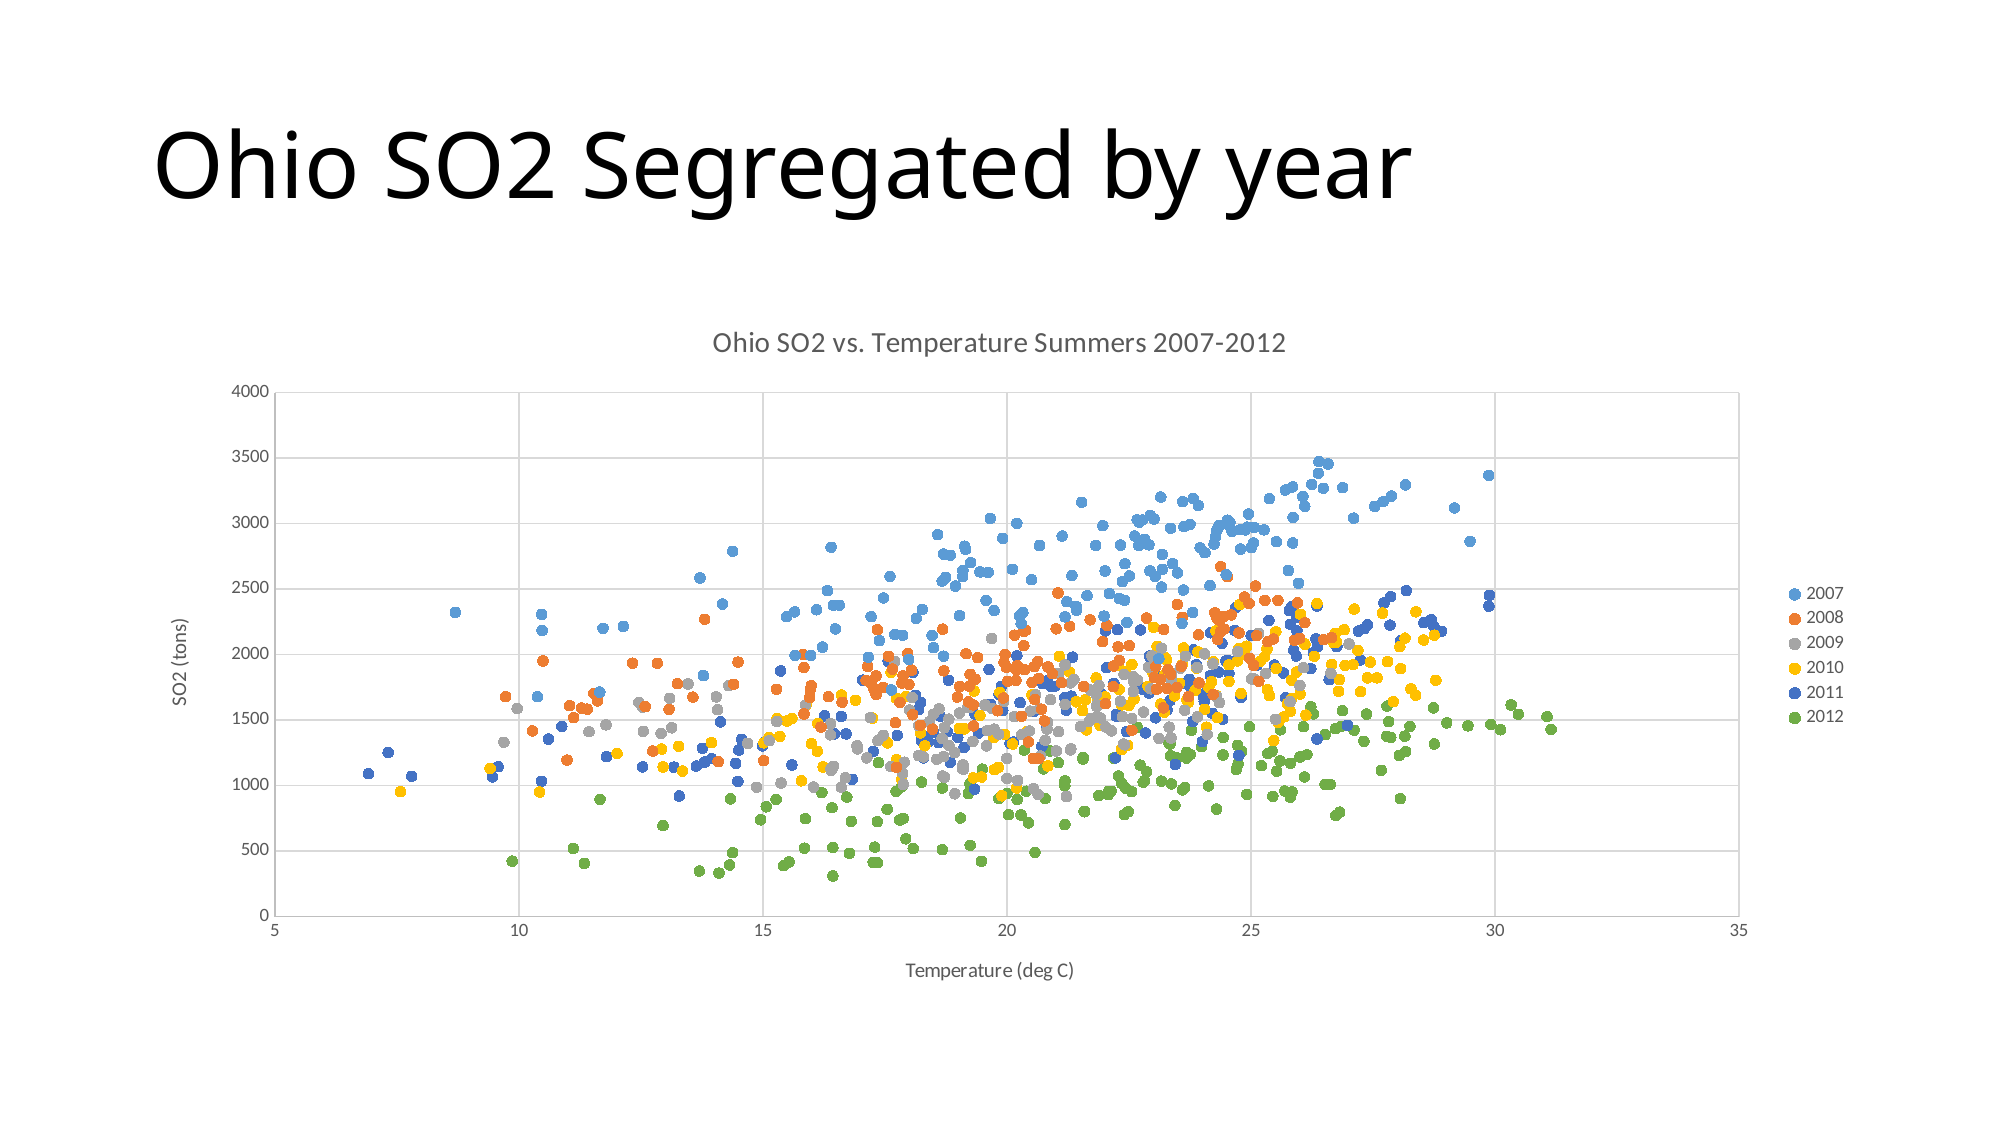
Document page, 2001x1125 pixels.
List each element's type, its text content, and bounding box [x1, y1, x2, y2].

title Ohio SO2 Segregated by year [137, 59, 1863, 278]
chart [137, 299, 1863, 1014]
